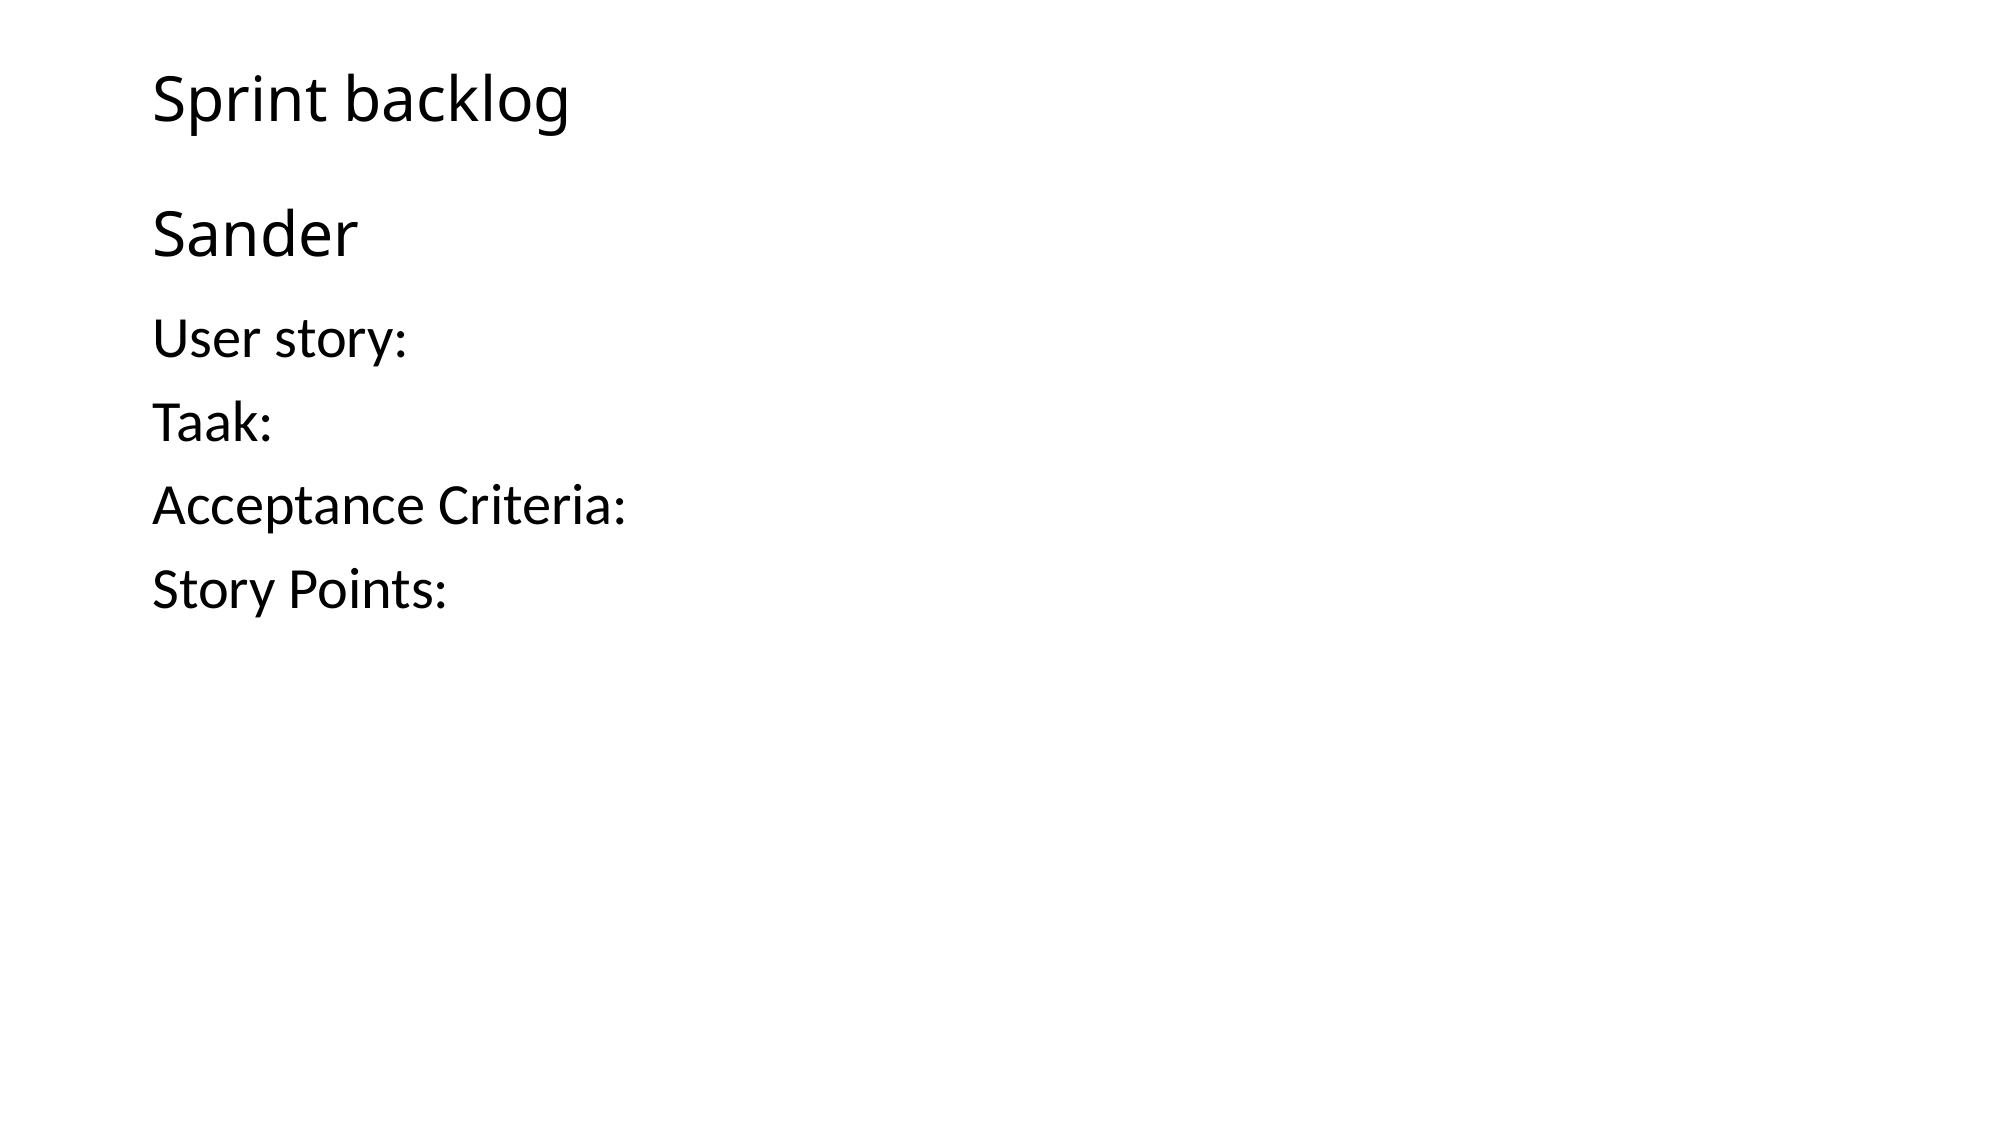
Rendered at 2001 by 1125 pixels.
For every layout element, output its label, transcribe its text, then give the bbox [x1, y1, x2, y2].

title Sprint backlog Sander [137, 59, 1863, 278]
list User story: Taak: Acceptance Criteria: Story Points: [137, 299, 1863, 1014]
